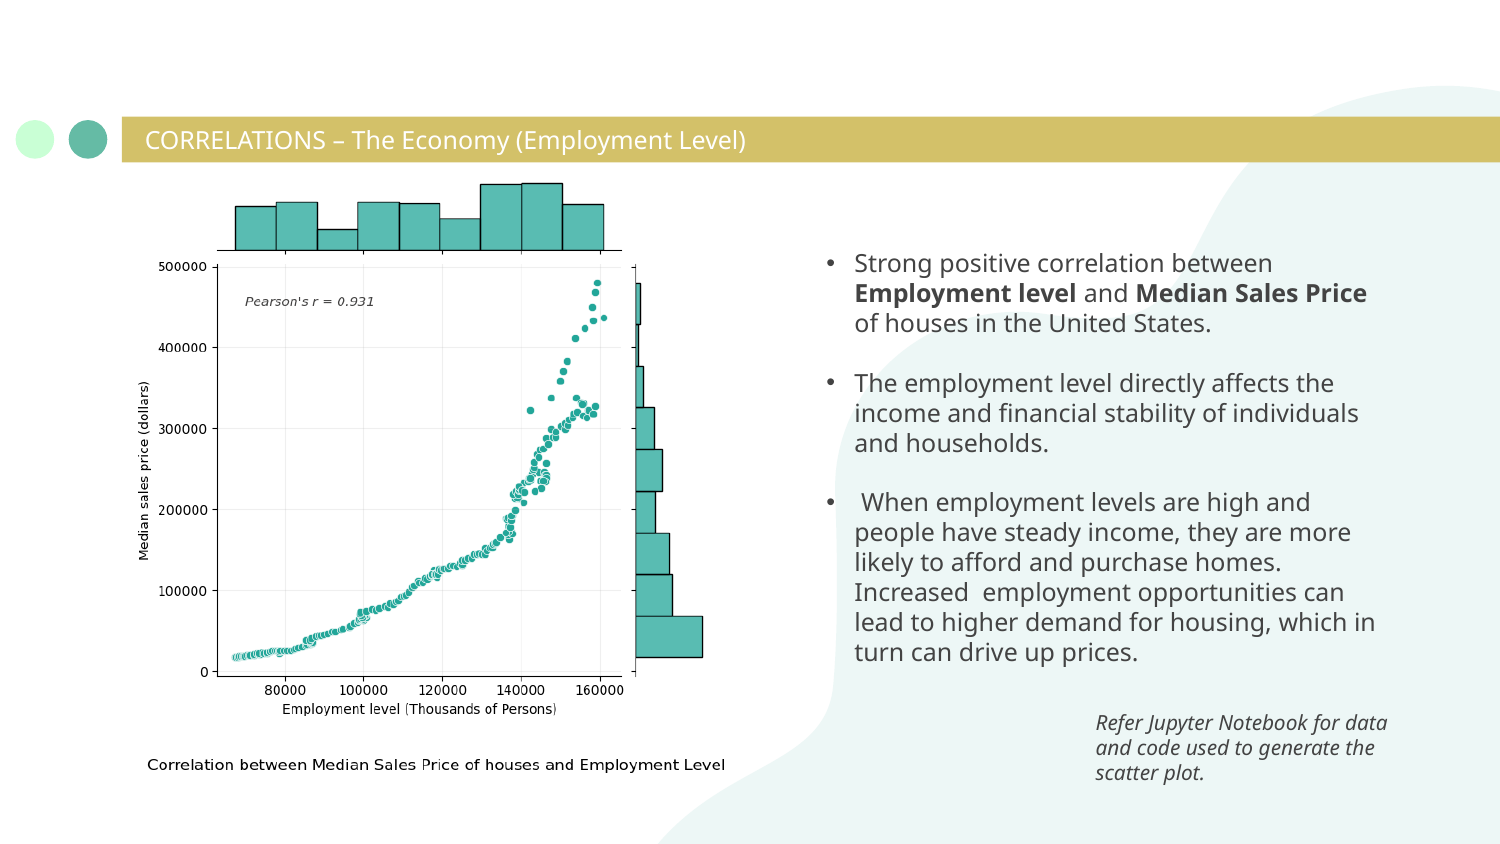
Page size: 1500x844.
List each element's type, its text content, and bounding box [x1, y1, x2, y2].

title CORRELATIONS – The Economy (Employment Level) [129, 118, 1294, 170]
picture [129, 169, 735, 782]
text_box Strong positive correlation between Employment level and Median Sales Price of houses in the United States. The employment level directly affects the income and financial stability of individuals and households. When employment levels are high and people have steady income, they are more likely to afford and purchase homes. Increased employment opportunities can lead to higher demand for housing, which in turn can drive up prices. [811, 232, 1400, 671]
text_box Refer Jupyter Notebook for data and code used to generate the scatter plot. [1080, 695, 1427, 781]
